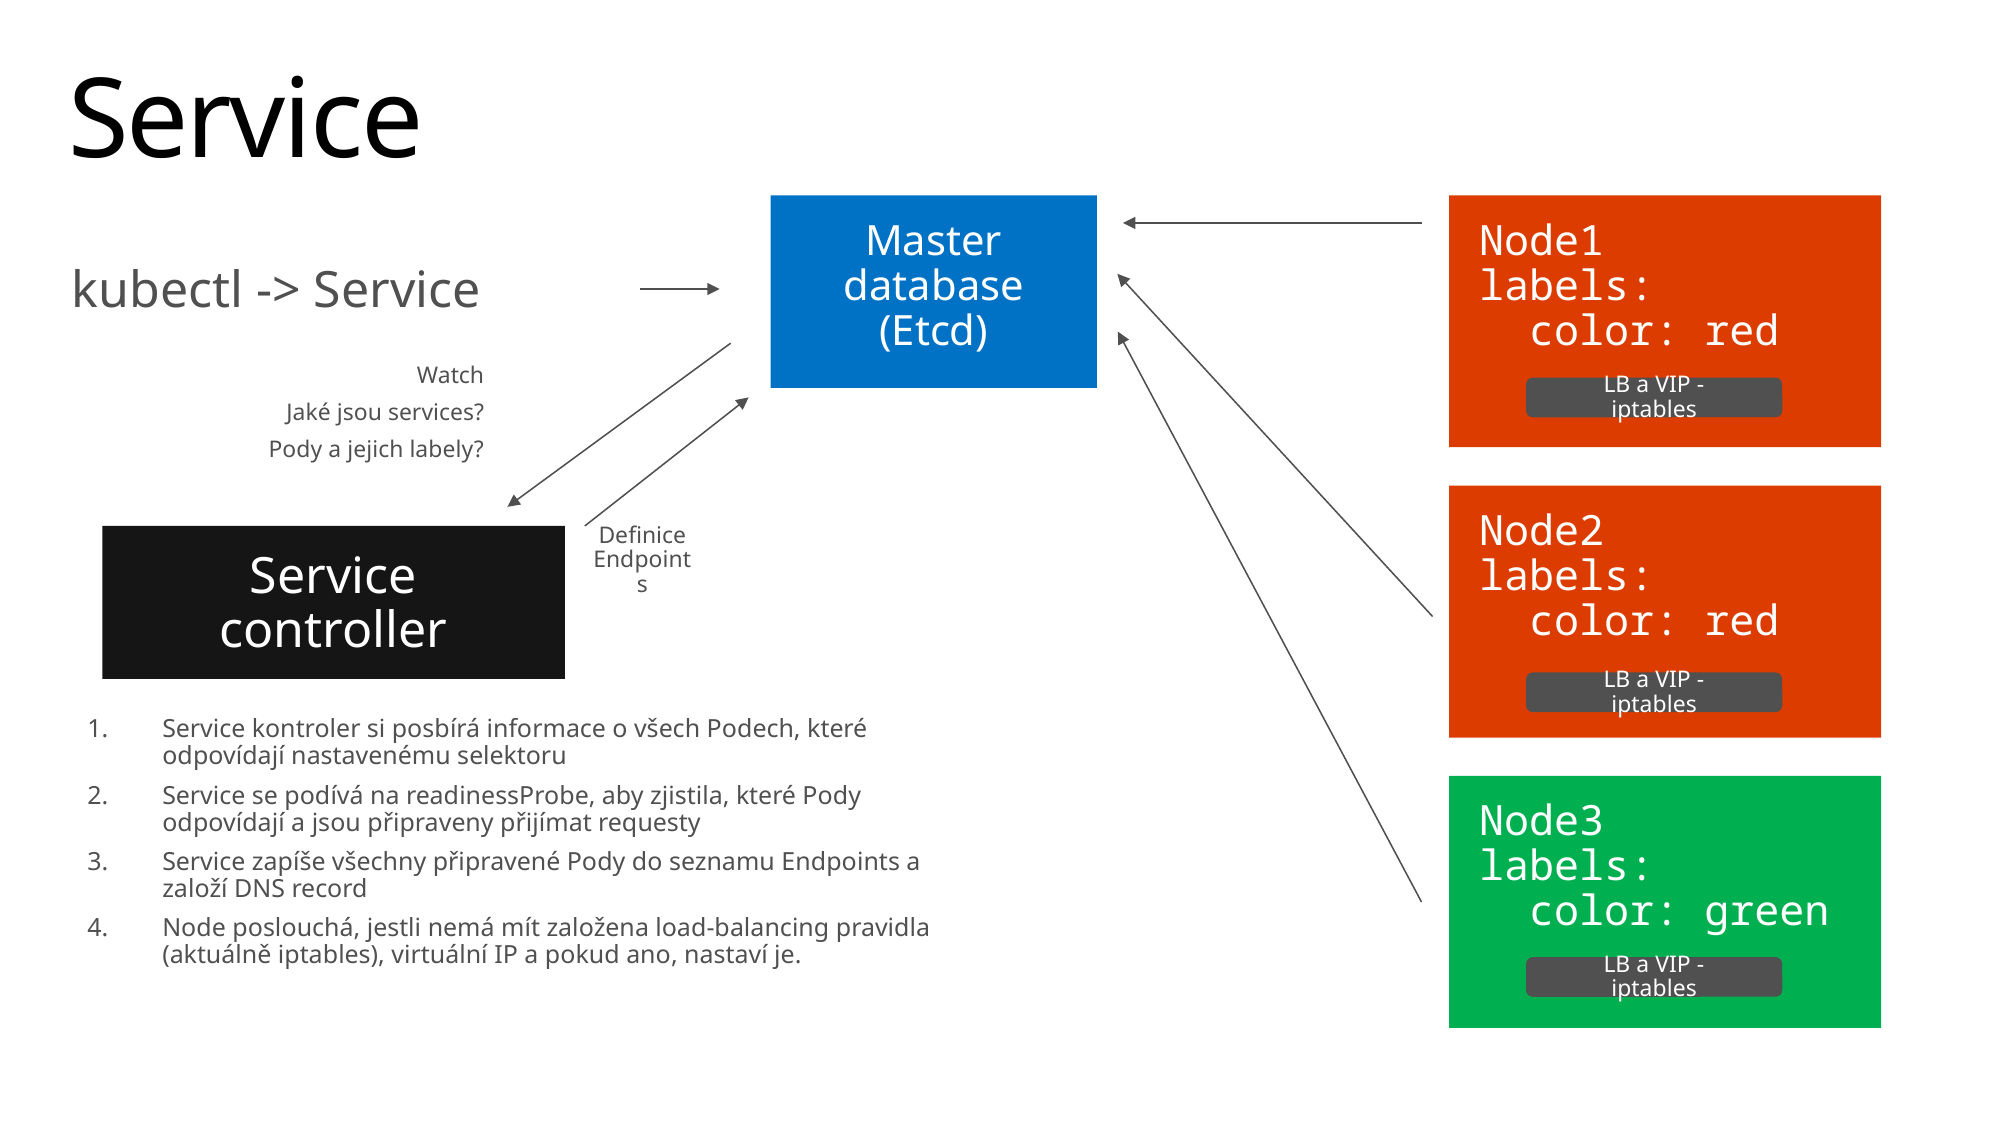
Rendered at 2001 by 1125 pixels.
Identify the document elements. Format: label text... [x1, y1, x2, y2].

text_box Definice Endpoints [560, 508, 724, 659]
text_box Service controller [102, 525, 565, 679]
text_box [507, 342, 731, 508]
text_box LB a VIP - iptables [1526, 957, 1783, 997]
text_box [1117, 331, 1422, 903]
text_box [1117, 273, 1433, 617]
text_box Service kontroler si posbírá informace o všech Podech, které odpovídají nastavenému selektoru Service se podívá na readinessProbe, aby zjistila, které Pody odpovídají a jsou připraveny přijímat requesty Service zapíše všechny připravené Pody do seznamu Endpoints a založí DNS record Node poslouchá, jestli nemá mít založena load-balancing pravidla (aktuálně iptables), virtuální IP a pokud ano, nastaví je. [57, 692, 1014, 994]
text_box Node3 labels: color: green [1448, 775, 1882, 1029]
text_box Node2 labels: color: red [1448, 485, 1882, 738]
title Service [44, 47, 1957, 196]
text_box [584, 397, 749, 527]
text_box Master database (Etcd) [770, 195, 1098, 389]
text_box LB a VIP - iptables [1526, 672, 1783, 713]
text_box LB a VIP - iptables [1526, 377, 1783, 418]
text_box Node1 labels: color: red [1448, 195, 1882, 448]
text_box Watch Jaké jsou services? Pody a jejich labely? [229, 339, 515, 524]
text_box kubectl -> Service [41, 240, 512, 342]
